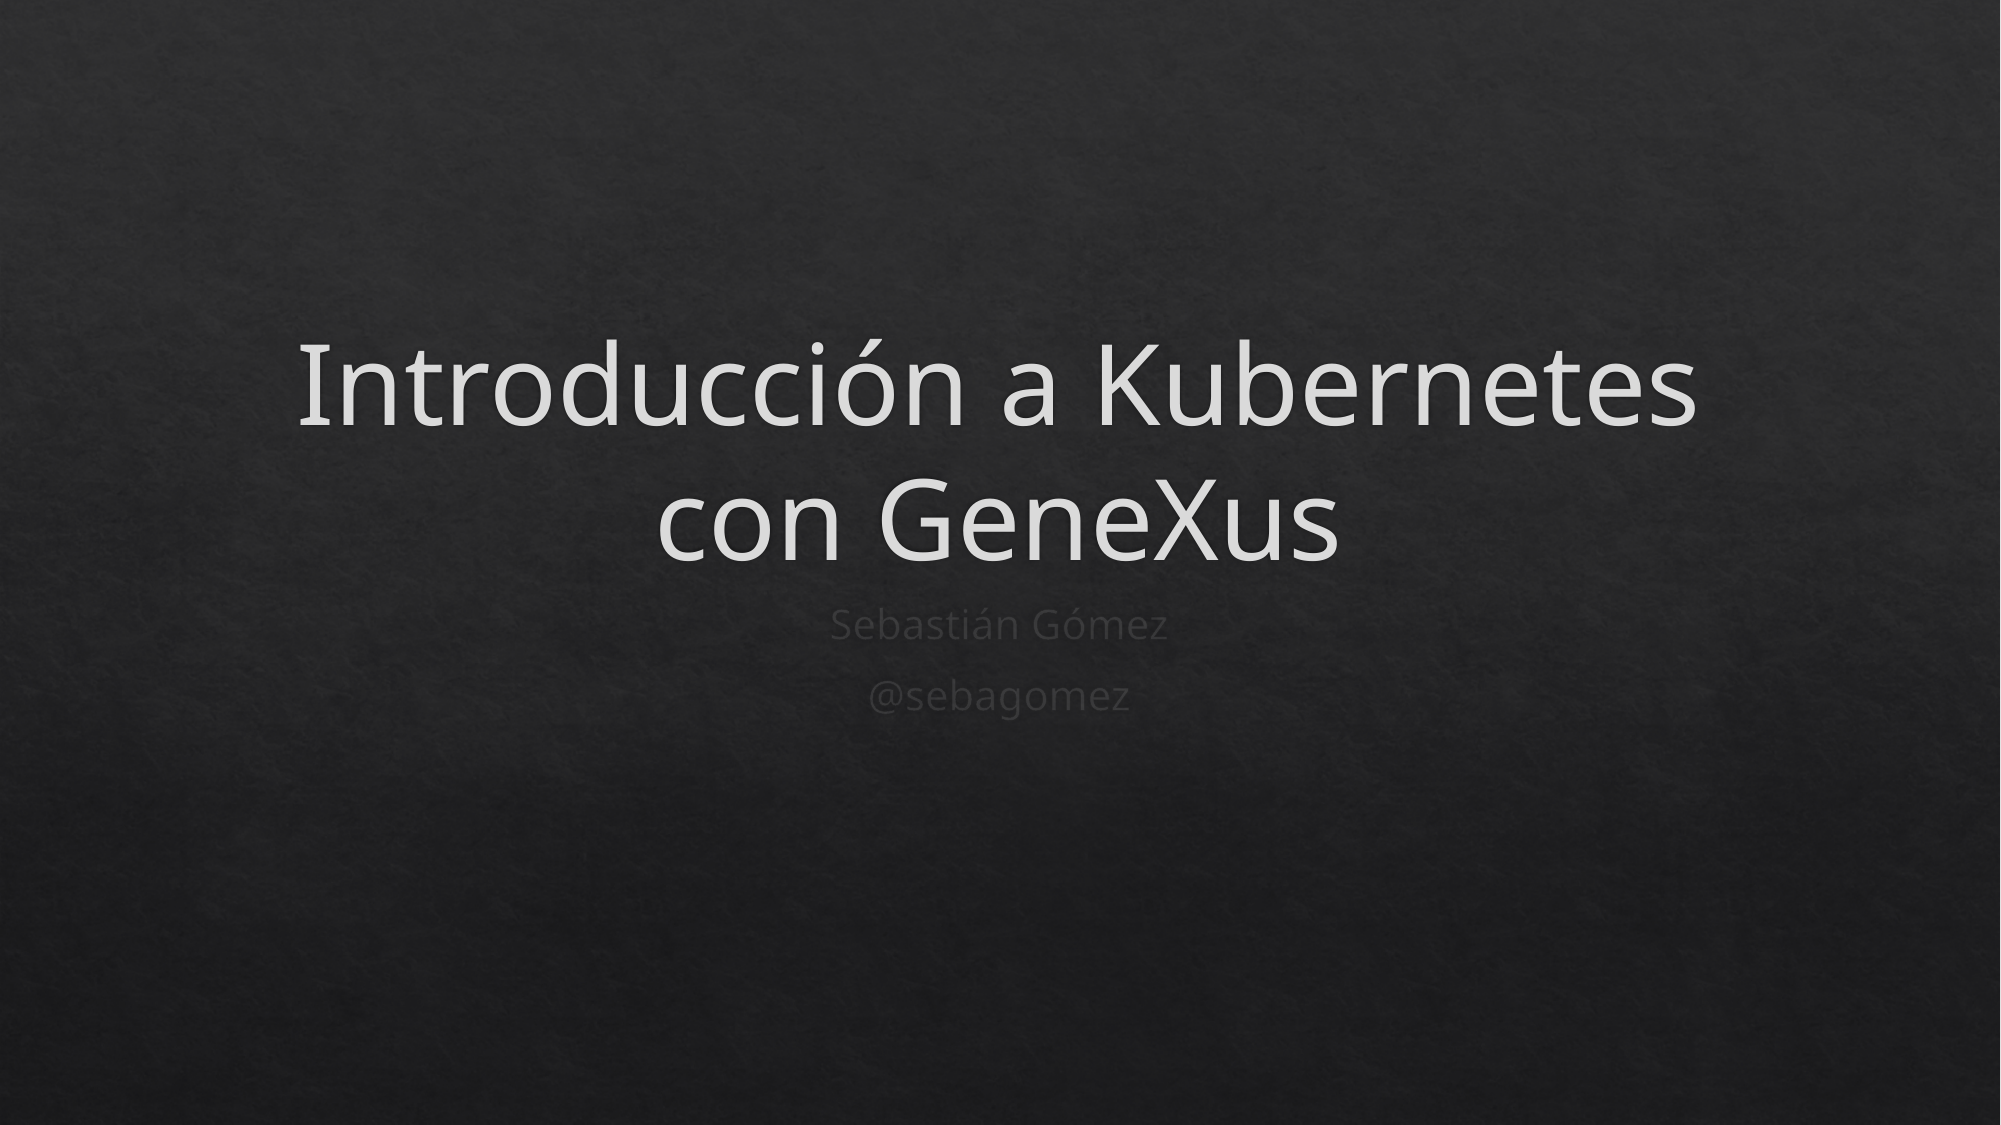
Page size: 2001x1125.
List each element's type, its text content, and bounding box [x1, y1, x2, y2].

title Introducción a Kubernetes con GeneXus [224, 290, 1774, 587]
subtitle Sebastián Gómez @sebagomez [224, 590, 1774, 763]
